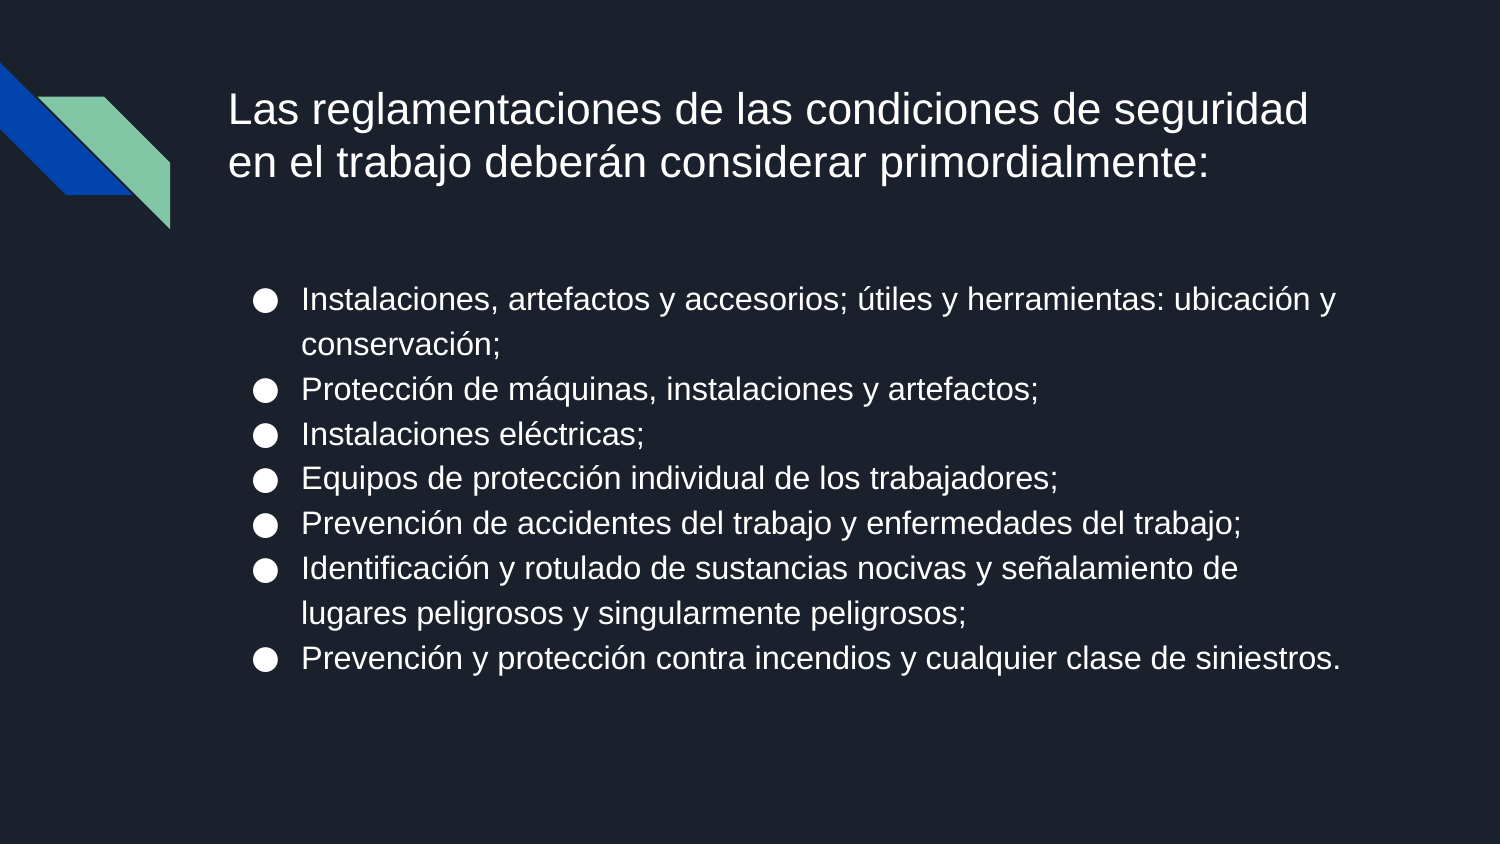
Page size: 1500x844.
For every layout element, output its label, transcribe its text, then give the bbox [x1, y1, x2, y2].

list Instalaciones, artefactos y accesorios; útiles y herramientas: ubicación y conservación; Protección de máquinas, instalaciones y artefactos; Instalaciones eléctricas; Equipos de protección individual de los trabajadores; Prevención de accidentes del trabajo y enfermedades del trabajo; Identificación y rotulado de sustancias nocivas y señalamiento de lugares peligrosos y singularmente peligrosos; Prevención y protección contra incendios y cualquier clase de siniestros. [212, 257, 1368, 735]
title Las reglamentaciones de las condiciones de seguridad en el trabajo deberán considerar primordialmente: [212, 64, 1368, 215]
